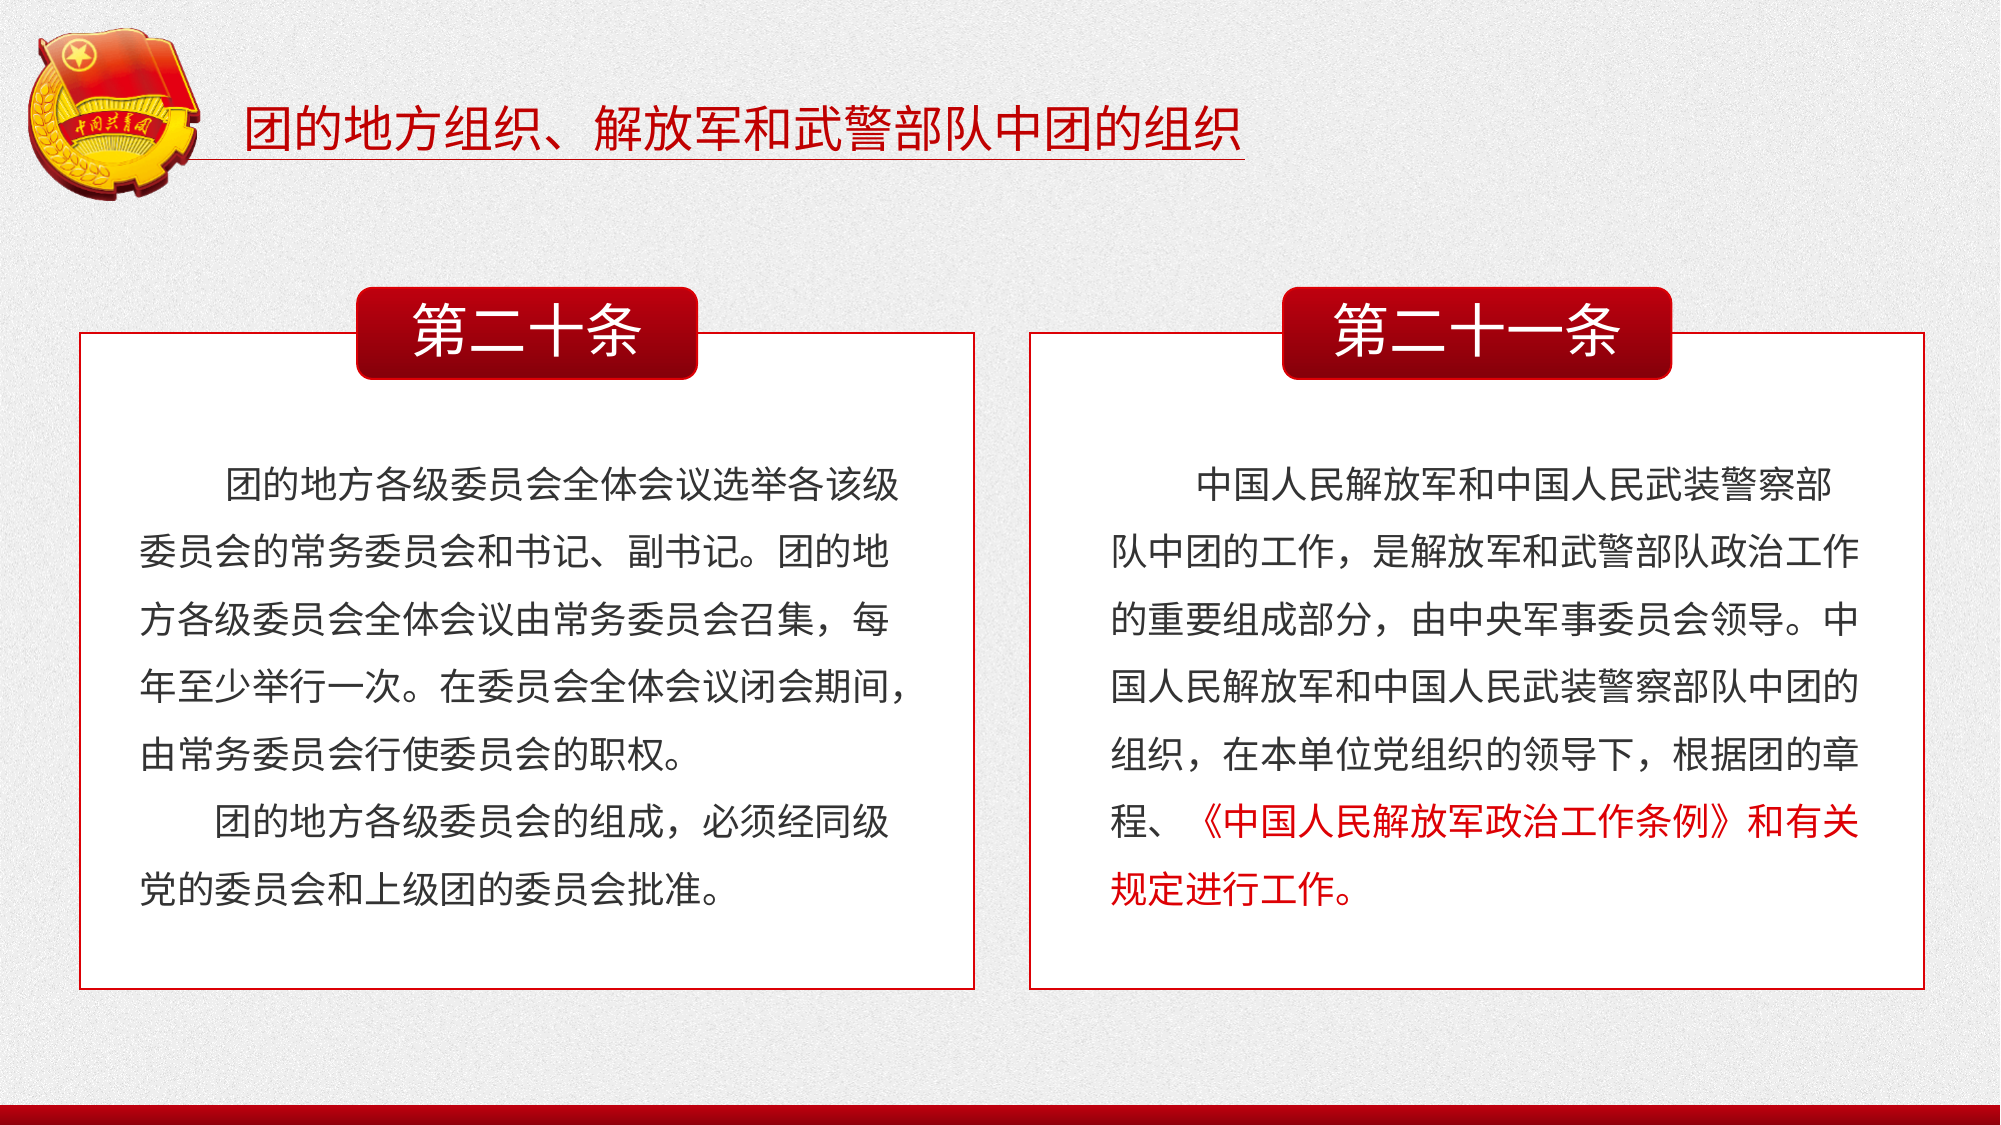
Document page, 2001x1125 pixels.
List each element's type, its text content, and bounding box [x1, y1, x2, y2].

text_box [1029, 332, 1925, 990]
text_box 第二十一条 [1282, 286, 1673, 380]
text_box 团的地方组织、解放军和武警部队中团的组织 [229, 90, 1379, 165]
text_box 中国人民解放军和中国人民武装警察部队中团的工作，是解放军和武警部队政治工作的重要组成部分，由中央军事委员会领导。中国人民解放军和中国人民武装警察部队中团的组织，在本单位党组织的领导下，根据团的章程、《中国人民解放军政治工作条例》和有关规定进行工作。 [1095, 431, 1884, 919]
picture [0, 0, 2001, 1125]
text_box 第二十条 [356, 286, 699, 380]
text_box [79, 332, 975, 990]
text_box 团的地方各级委员会全体会议选举各该级委员会的常务委员会和书记、副书记。团的地方各级委员会全体会议由常务委员会召集，每年至少举行一次。在委员会全体会议闭会期间，由常务委员会行使委员会的职权。 团的地方各级委员会的组成，必须经同级党的委员会和上级团的委员会批准。 [124, 431, 930, 919]
